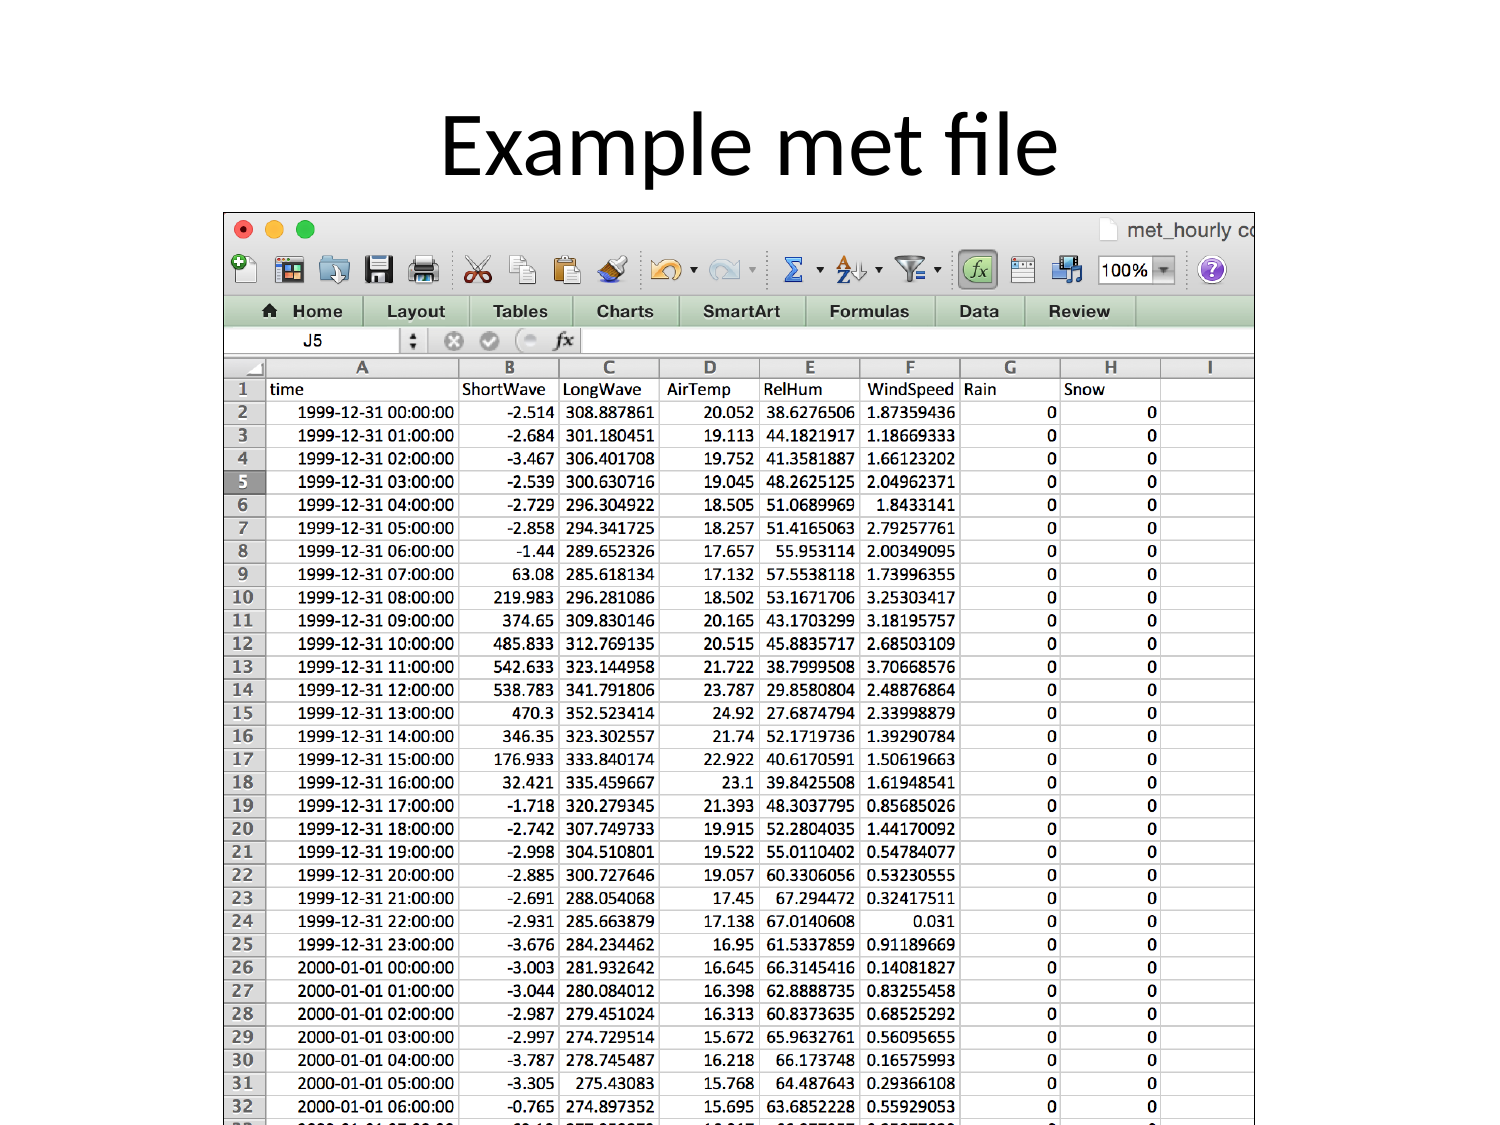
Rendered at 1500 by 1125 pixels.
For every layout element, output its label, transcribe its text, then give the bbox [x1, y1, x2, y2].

picture [222, 212, 1255, 1125]
title Example met file [75, 45, 1425, 233]
